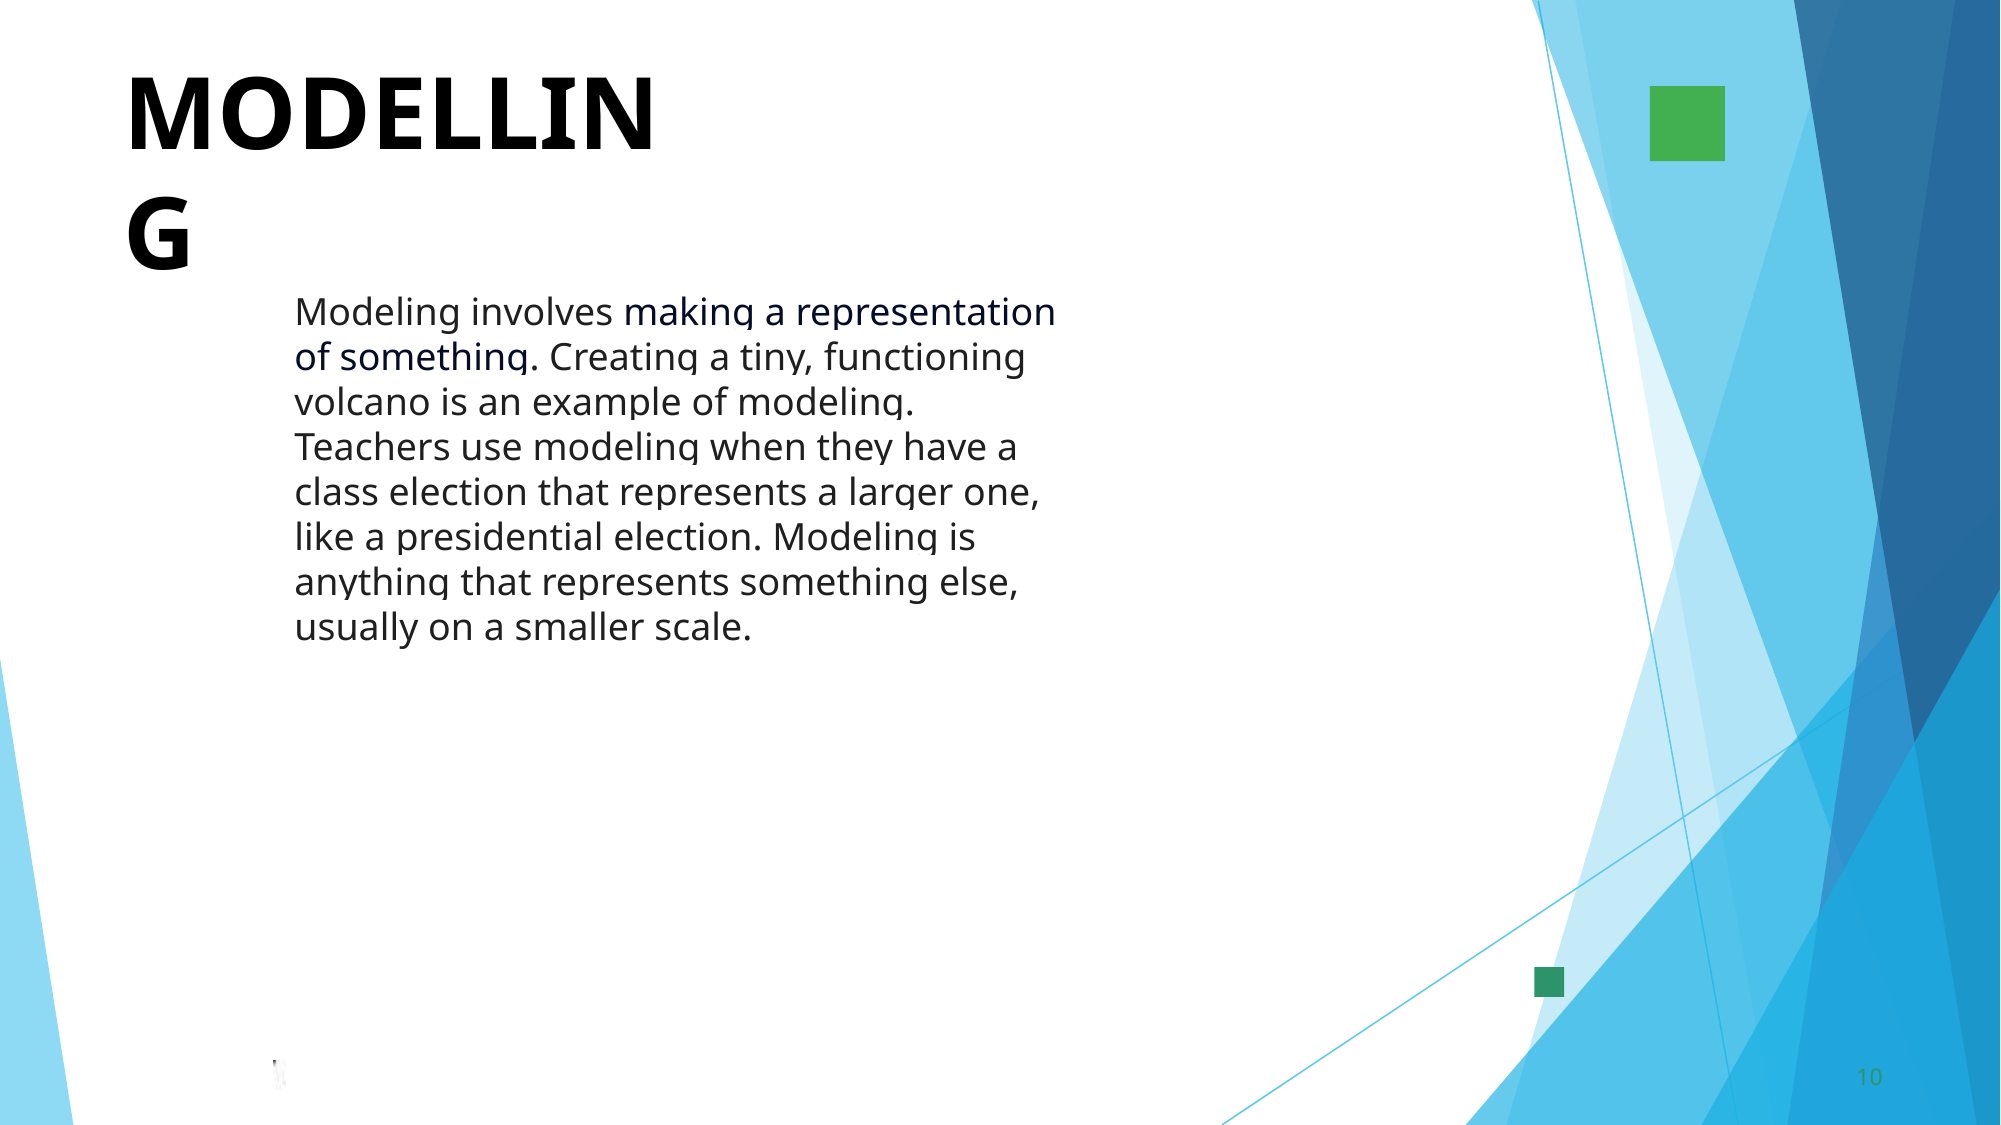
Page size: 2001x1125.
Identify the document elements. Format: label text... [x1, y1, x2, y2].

text_box 10 [1849, 1061, 1888, 1095]
text_box [1534, 967, 1565, 997]
text_box [1649, 86, 1725, 162]
text_box MODELLING [121, 47, 664, 290]
text_box Modeling involves making a representation of something. Creating a tiny, functioning volcano is an example of modeling. Teachers use modeling when they have a class election that represents a larger one, like a presidential election. Modeling is anything that represents something else, usually on a smaller scale. [279, 280, 1093, 656]
picture [273, 1060, 287, 1091]
